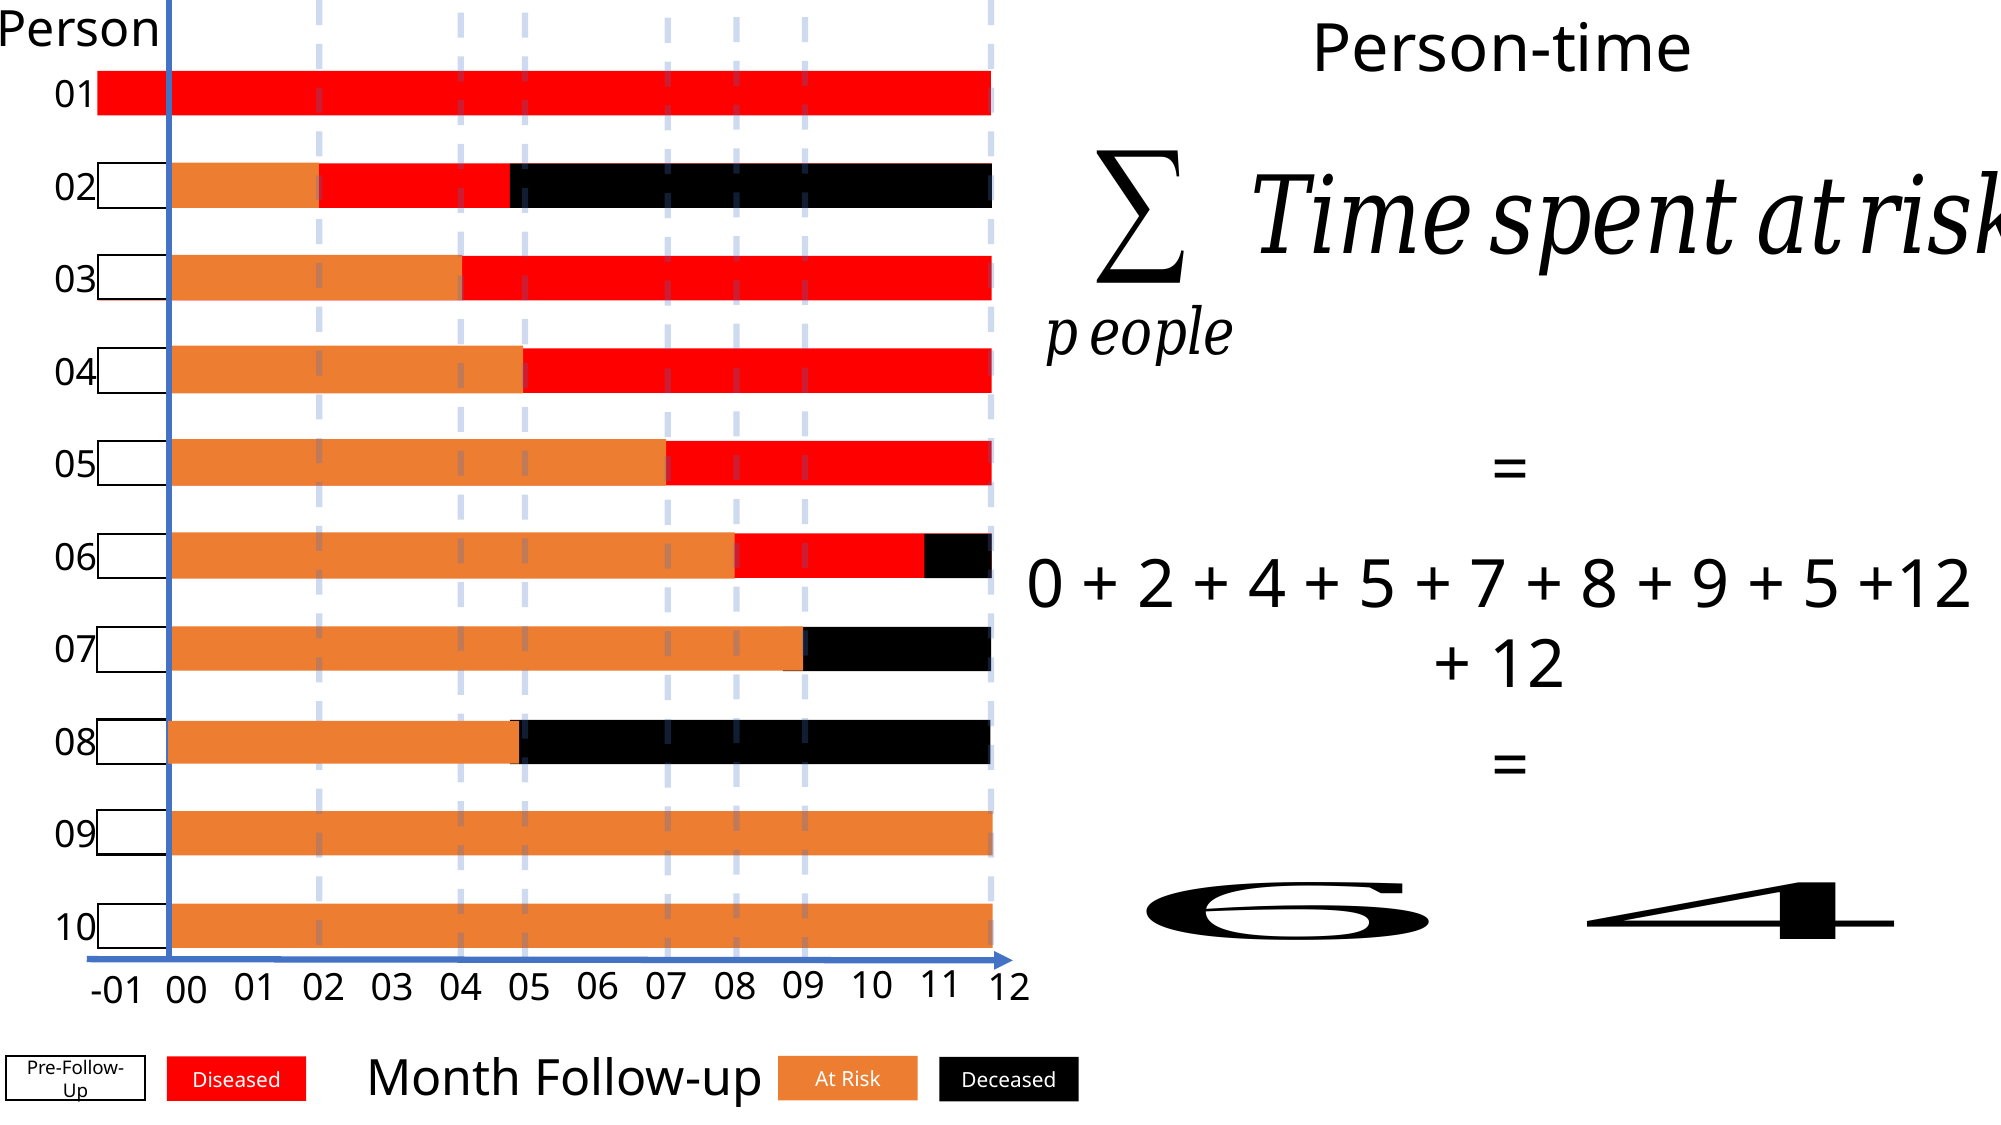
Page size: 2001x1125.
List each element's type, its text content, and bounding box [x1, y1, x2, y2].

text_box [172, 810, 319, 856]
text_box 02 [39, 155, 112, 215]
text_box [668, 255, 736, 301]
text_box [97, 347, 166, 394]
text_box [668, 440, 736, 486]
text_box [461, 903, 524, 949]
text_box [172, 438, 319, 487]
text_box 06 [561, 961, 630, 1015]
text_box 08 [39, 710, 112, 771]
text_box [320, 531, 460, 580]
text_box [526, 531, 667, 580]
text_box [320, 70, 460, 116]
text_box Month Follow-up [351, 1038, 778, 1114]
text_box 10 [39, 895, 112, 956]
text_box [463, 255, 524, 301]
text_box Diseased [166, 1055, 307, 1102]
text_box [172, 254, 319, 301]
text_box 05 [493, 961, 566, 1016]
text_box [320, 810, 460, 856]
text_box 09 [809, 953, 835, 959]
text_box 07 [671, 954, 698, 959]
text_box At Risk [777, 1055, 919, 1101]
text_box 10 [835, 961, 909, 1014]
text_box [320, 438, 460, 487]
text_box [668, 347, 736, 394]
text_box = [1476, 417, 1545, 513]
text_box 05 [39, 432, 112, 493]
text_box 06 [561, 955, 630, 959]
text_box [806, 719, 990, 765]
text_box [526, 719, 667, 765]
text_box [320, 720, 460, 765]
text_box [526, 162, 667, 209]
text_box [806, 626, 990, 672]
text_box 01 [39, 64, 112, 123]
text_box 10 [835, 953, 904, 959]
text_box [737, 440, 804, 486]
text_box [526, 625, 667, 672]
text_box [461, 720, 520, 765]
text_box [806, 440, 990, 486]
text_box 03 [39, 247, 112, 308]
text_box [170, 720, 319, 765]
text_box 02 [287, 961, 355, 1016]
text_box 01 [223, 961, 287, 1016]
text_box [737, 347, 804, 394]
text_box [526, 438, 667, 487]
text_box Pre-Follow-Up [5, 1055, 146, 1101]
text_box [461, 810, 524, 856]
text_box [668, 70, 736, 116]
text_box 04 [461, 955, 493, 959]
text_box [172, 903, 319, 949]
text_box 04 [39, 340, 112, 401]
text_box [96, 718, 166, 765]
text_box 08 [698, 961, 767, 1014]
text_box [737, 532, 804, 579]
text_box [668, 625, 736, 672]
text_box [97, 440, 166, 486]
text_box 05 [526, 955, 561, 959]
text_box [526, 70, 667, 116]
text_box [806, 162, 990, 209]
text_box 00 [150, 961, 223, 1019]
text_box [668, 531, 736, 580]
text_box [172, 531, 319, 580]
text_box 09 [767, 961, 835, 1014]
text_box [461, 344, 524, 394]
text_box [526, 903, 667, 949]
text_box [97, 533, 166, 579]
text_box [96, 626, 166, 673]
text_box [320, 625, 460, 672]
text_box [97, 162, 166, 209]
text_box 07 [630, 954, 664, 959]
text_box 07 [630, 961, 703, 1015]
text_box [96, 809, 166, 856]
text_box 02 [320, 955, 355, 959]
text_box [97, 254, 166, 300]
text_box [461, 625, 524, 672]
text_box Person [0, 0, 166, 64]
text_box 11 [904, 952, 977, 959]
text_box [806, 810, 990, 856]
text_box [320, 254, 460, 301]
text_box 08 [698, 954, 733, 959]
text_box [806, 70, 990, 116]
text_box [737, 625, 804, 672]
text_box [320, 903, 460, 949]
text_box 09 [767, 953, 801, 959]
text_box 12 [972, 955, 1046, 1016]
text_box [97, 903, 166, 949]
text_box 05 [493, 955, 524, 959]
text_box Deceased [938, 1056, 1080, 1102]
text_box [461, 438, 524, 487]
text_box -01 [75, 959, 150, 1019]
text_box [509, 162, 524, 209]
text_box [172, 625, 319, 672]
text_box 08 [740, 954, 767, 959]
text_box 09 [39, 802, 112, 863]
text_box = [1476, 714, 1545, 810]
text_box [737, 719, 804, 765]
text_box [526, 255, 667, 301]
text_box [668, 719, 736, 765]
text_box [806, 903, 990, 949]
text_box [923, 533, 990, 579]
text_box [806, 255, 990, 301]
text_box [172, 162, 319, 209]
text_box 02 [287, 955, 319, 959]
text_box [668, 903, 736, 949]
text_box [737, 162, 804, 209]
text_box [172, 70, 319, 116]
text_box [172, 344, 319, 394]
text_box [526, 347, 667, 394]
text_box [806, 347, 990, 394]
text_box [806, 532, 987, 579]
text_box [96, 70, 166, 116]
text_box [737, 255, 804, 301]
text_box [737, 903, 804, 949]
text_box [320, 162, 460, 209]
text_box 06 [39, 525, 112, 586]
text_box [461, 162, 509, 209]
text_box [737, 70, 804, 116]
text_box 04 [424, 961, 493, 1016]
text_box Person-time [1296, 0, 1709, 92]
text_box 01 [218, 955, 287, 959]
text_box [668, 162, 736, 209]
text_box [461, 70, 524, 116]
text_box 03 [355, 961, 424, 1016]
text_box [320, 344, 460, 394]
text_box 03 [355, 955, 424, 959]
text_box 11 [904, 961, 972, 1013]
text_box 07 [39, 617, 112, 678]
text_box [526, 810, 667, 856]
text_box [737, 810, 804, 856]
text_box Person [172, 0, 176, 64]
text_box [509, 719, 524, 765]
text_box [461, 531, 524, 580]
text_box 04 [424, 955, 460, 959]
text_box 0 + 2 + 4 + 5 + 7 + 8 + 9 + 5 +12 + 12 [999, 533, 2000, 709]
text_box [668, 810, 736, 856]
